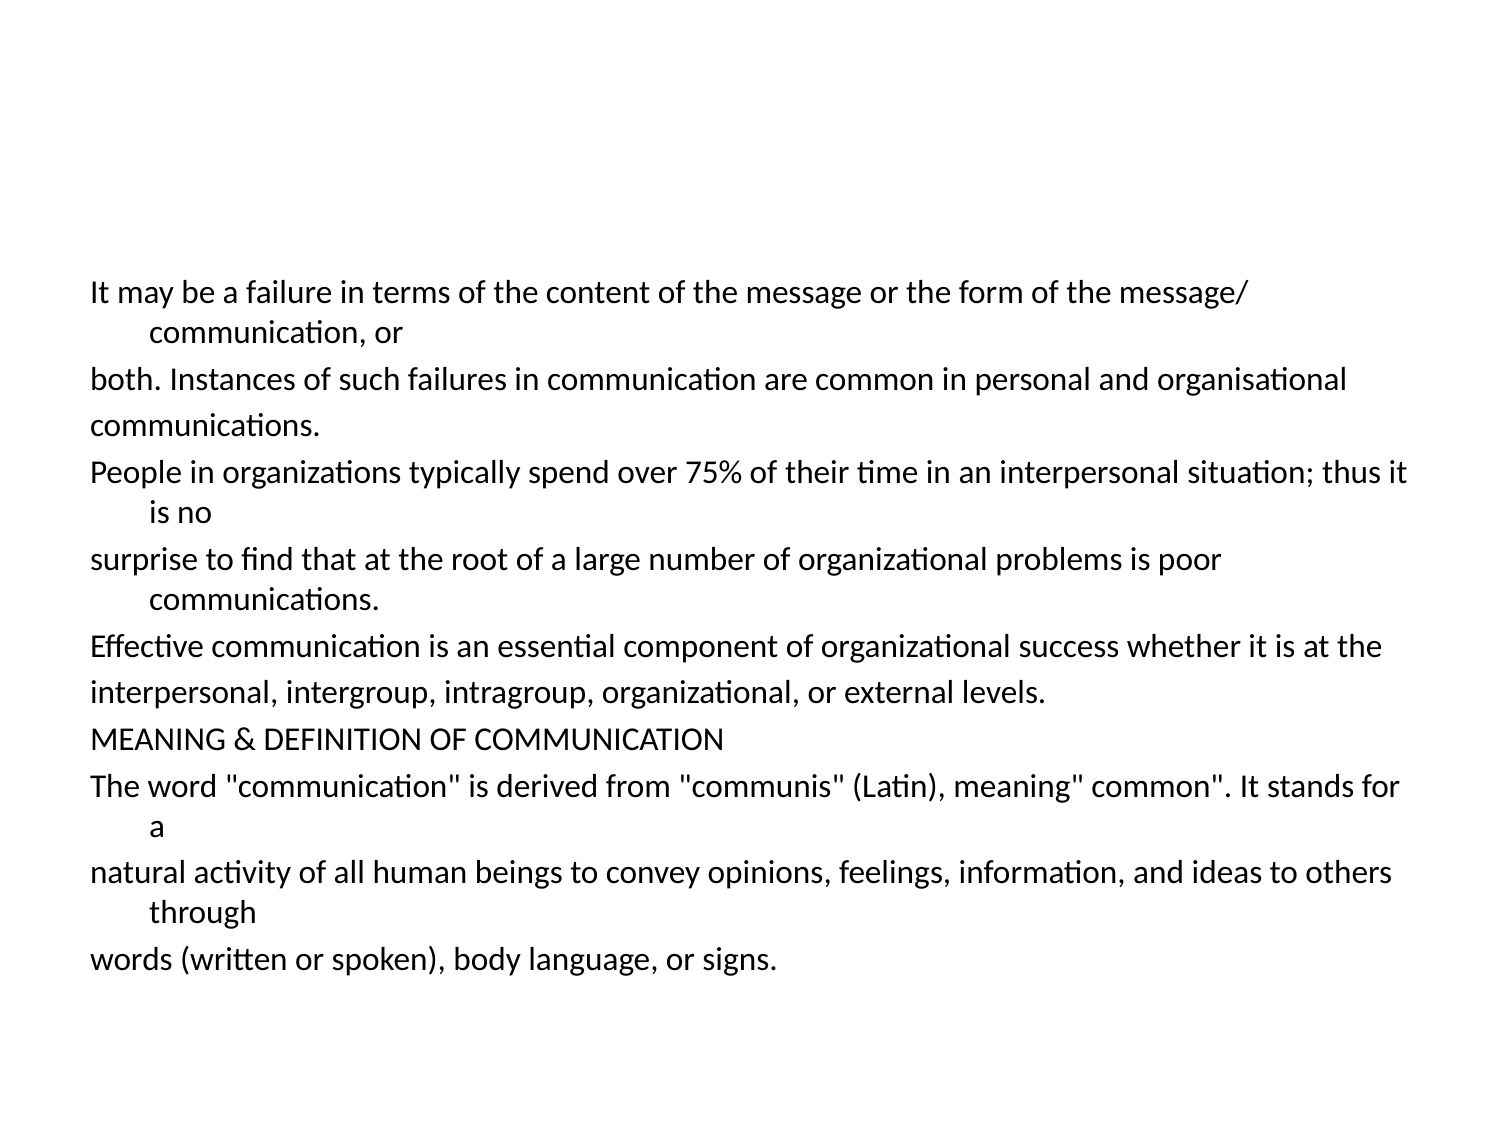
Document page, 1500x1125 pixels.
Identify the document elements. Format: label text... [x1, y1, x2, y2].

list It may be a failure in terms of the content of the message or the form of the message/ communication, or both. Instances of such failures in communication are common in personal and organisational communications. People in organizations typically spend over 75% of their time in an interpersonal situation; thus it is no surprise to find that at the root of a large number of organizational problems is poor communications. Effective communication is an essential component of organizational success whether it is at the interpersonal, intergroup, intragroup, organizational, or external levels. MEANING & DEFINITION OF COMMUNICATION The word "communication" is derived from "communis" (Latin), meaning" common". It stands for a natural activity of all human beings to convey opinions, feelings, information, and ideas to others through words (written or spoken), body language, or signs. [75, 262, 1425, 1005]
